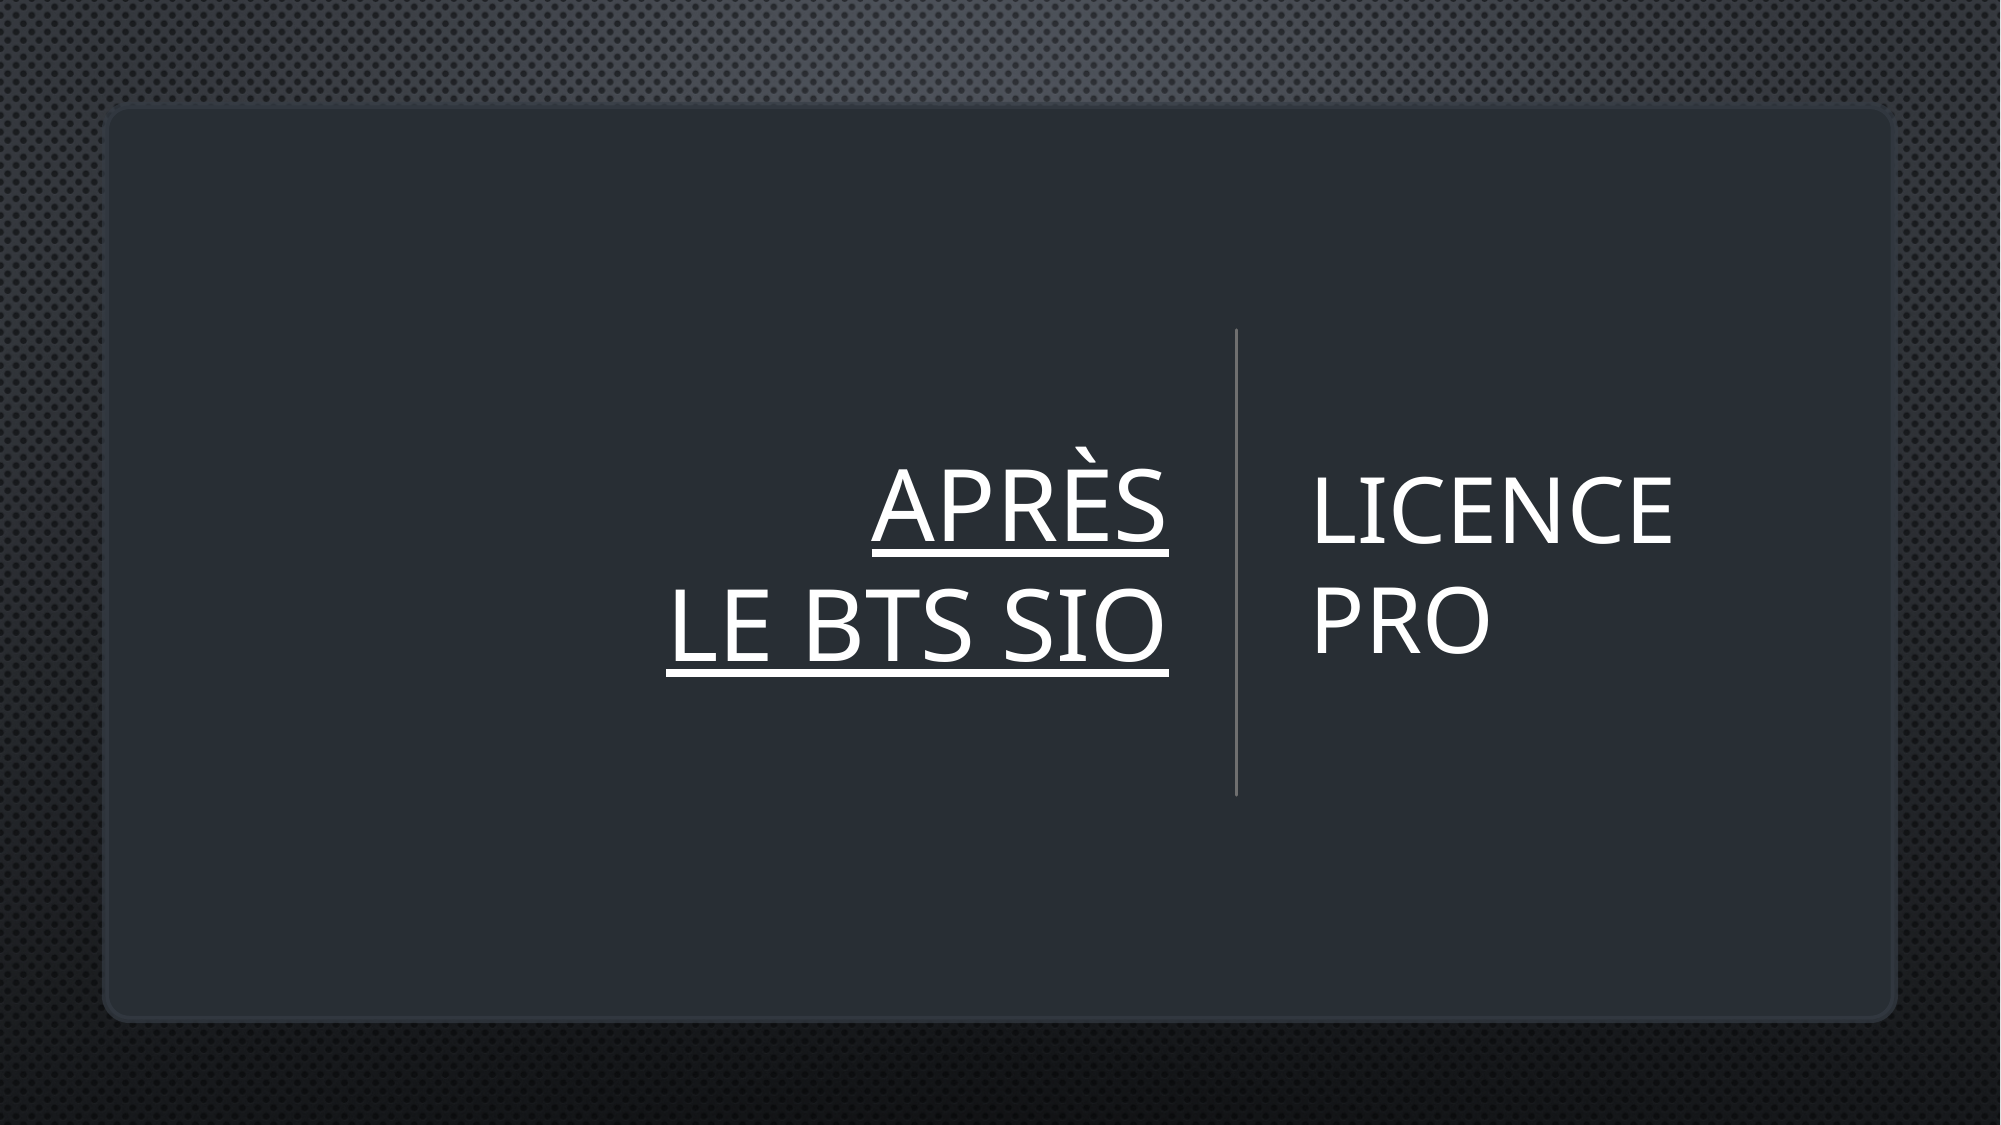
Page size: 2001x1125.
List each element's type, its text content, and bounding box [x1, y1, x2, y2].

list Licence pro [1294, 158, 1779, 966]
text_box [103, 103, 1896, 1021]
title APRès le BTS SIO [187, 158, 1184, 966]
